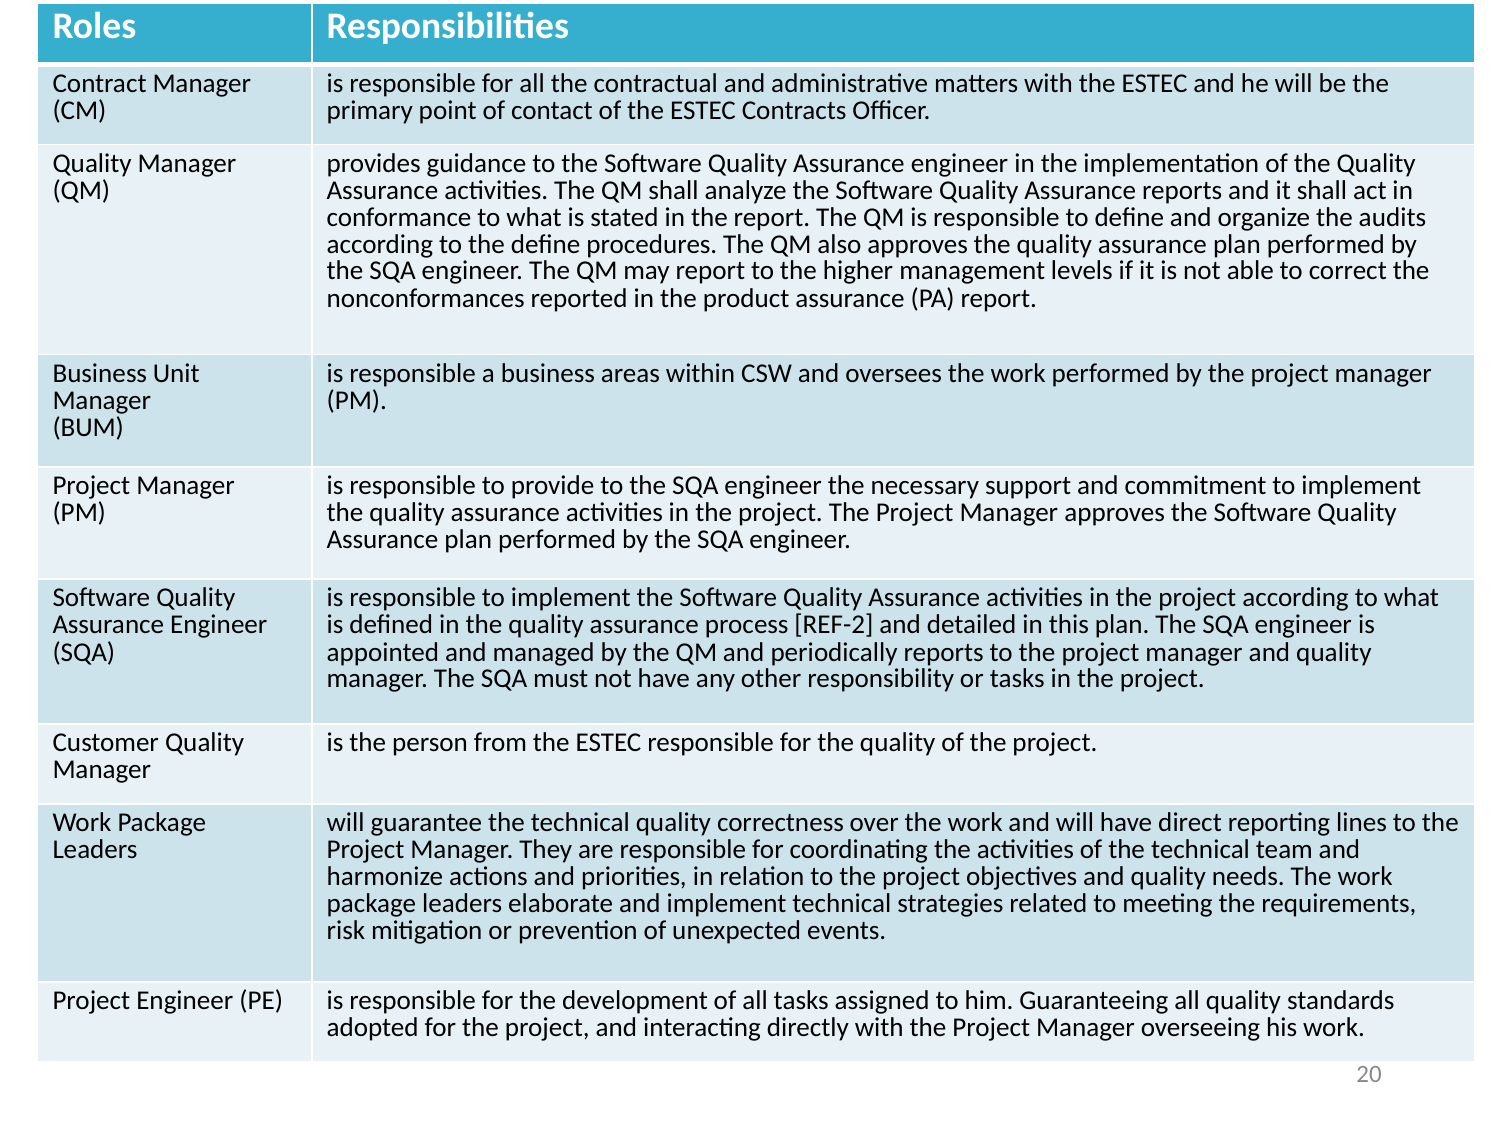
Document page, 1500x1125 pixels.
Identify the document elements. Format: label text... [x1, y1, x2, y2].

table_cell Project Manager (PM) [38, 468, 311, 578]
table_cell is responsible for all the contractual and administrative matters with the ESTEC and he will be the primary point of contact of the ESTEC Contracts Officer. [313, 67, 1474, 144]
table_cell is the person from the ESTEC responsible for the quality of the project. [313, 725, 1474, 803]
table_header Roles [38, 4, 311, 62]
table_cell provides guidance to the Software Quality Assurance engineer in the implementation of the Quality Assurance activities. The QM shall analyze the Software Quality Assurance reports and it shall act in conformance to what is stated in the report. The QM is responsible to define and organize the audits according to the define procedures. The QM also approves the quality assurance plan performed by the SQA engineer. The QM may report to the higher management levels if it is not able to correct the nonconformances reported in the product assurance (PA) report. [313, 145, 1474, 354]
table_header Responsibilities [313, 4, 1474, 62]
table_cell Software Quality Assurance Engineer (SQA) [38, 580, 311, 723]
table_cell is responsible for the development of all tasks assigned to him. Guaranteeing all quality standards adopted for the project, and interacting directly with the Project Manager overseeing his work. [313, 983, 1474, 1061]
table_cell Work Package Leaders [38, 805, 311, 981]
slide_number 20 [1059, 1042, 1397, 1103]
table_cell is responsible a business areas within CSW and oversees the work performed by the project manager (PM). [313, 355, 1474, 466]
table_cell will guarantee the technical quality correctness over the work and will have direct reporting lines to the Project Manager. They are responsible for coordinating the activities of the technical team and harmonize actions and priorities, in relation to the project objectives and quality needs. The work package leaders elaborate and implement technical strategies related to meeting the requirements, risk mitigation or prevention of unexpected events. [313, 805, 1474, 981]
table_cell Project Engineer (PE) [38, 983, 311, 1061]
table_cell is responsible to implement the Software Quality Assurance activities in the project according to what is defined in the quality assurance process [REF-2] and detailed in this plan. The SQA engineer is appointed and managed by the QM and periodically reports to the project manager and quality manager. The SQA must not have any other responsibility or tasks in the project. [313, 580, 1474, 723]
table_cell is responsible to provide to the SQA engineer the necessary support and commitment to implement the quality assurance activities in the project. The Project Manager approves the Software Quality Assurance plan performed by the SQA engineer. [313, 468, 1474, 578]
table_cell Customer Quality Manager [38, 725, 311, 803]
table_cell Quality Manager (QM) [38, 145, 311, 354]
table_cell Business Unit Manager (BUM) [38, 355, 311, 466]
table_cell Contract Manager (CM) [38, 67, 311, 144]
